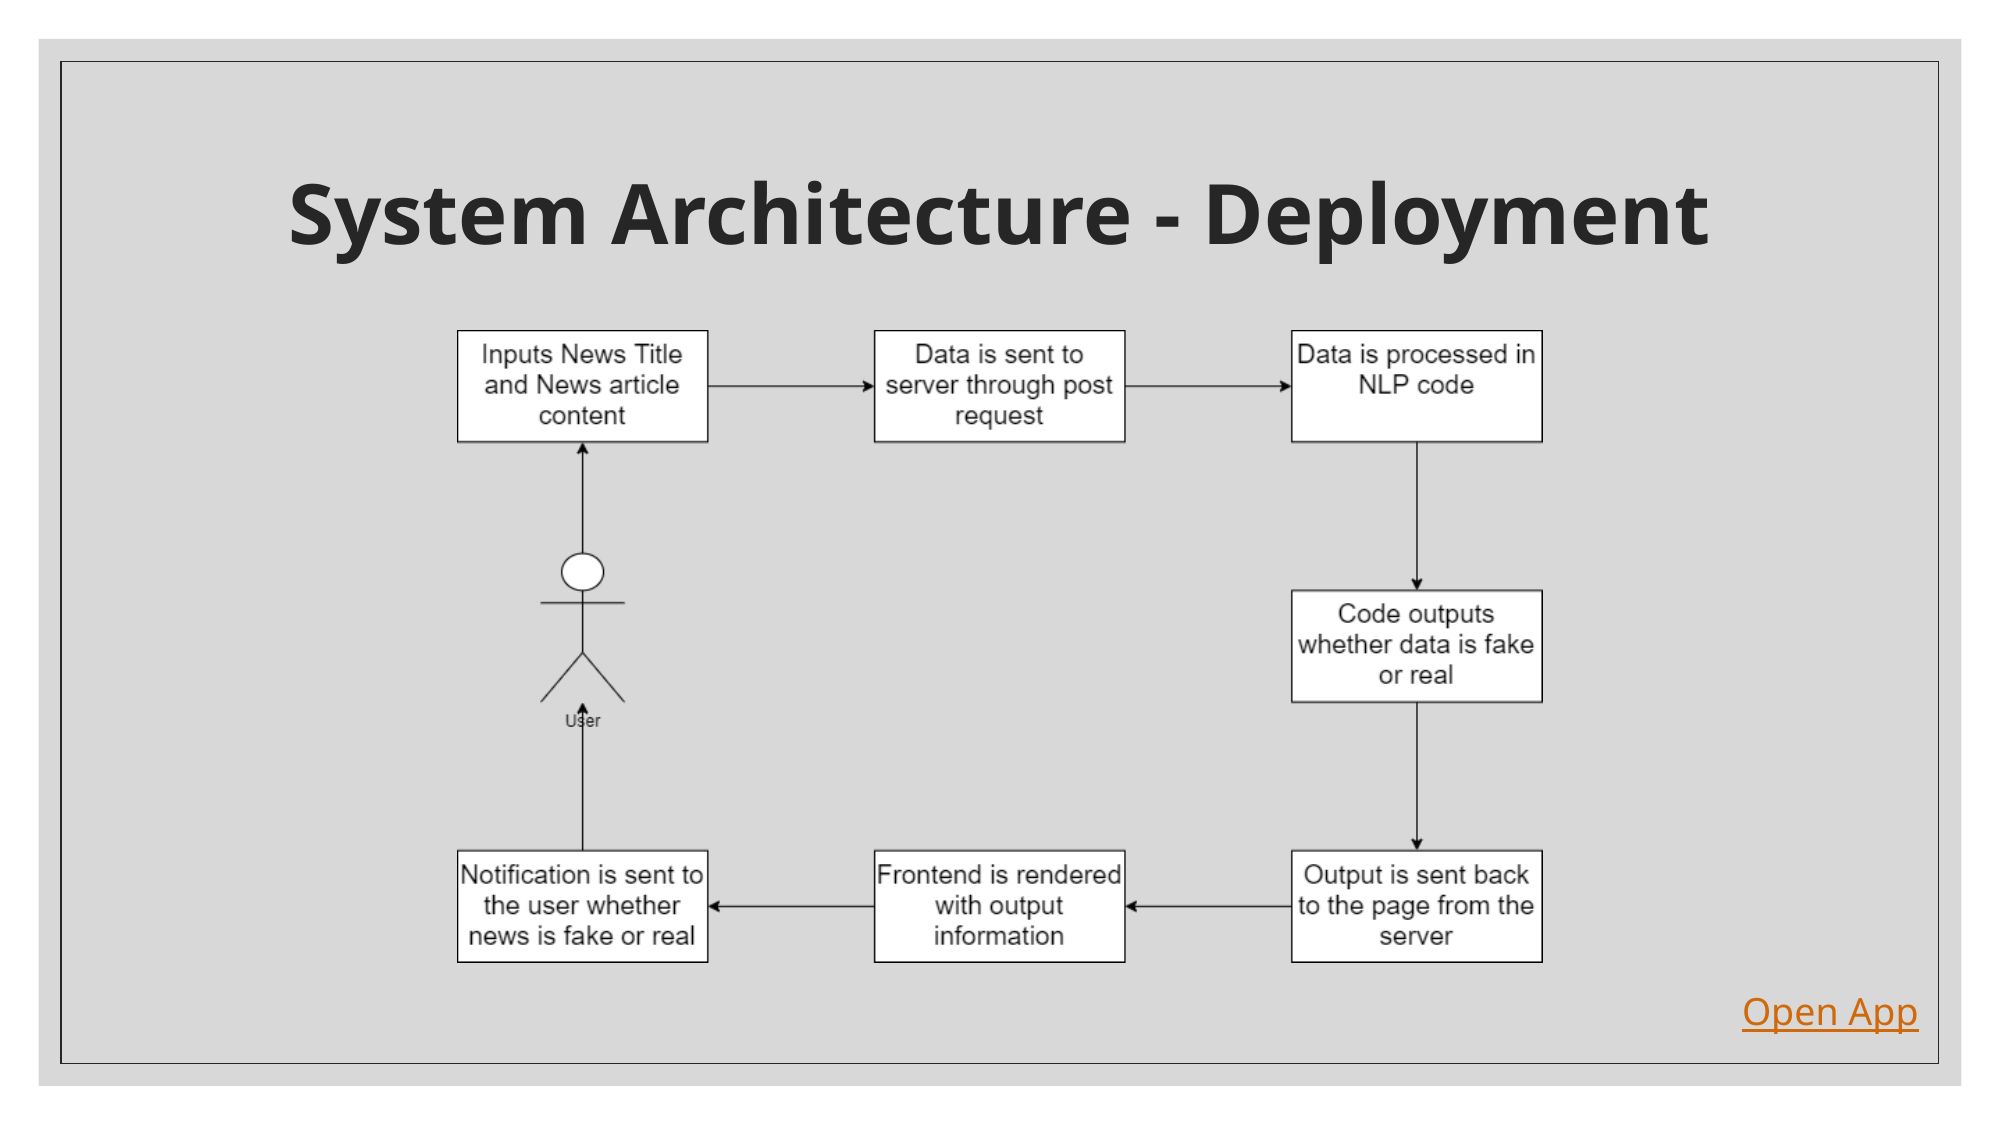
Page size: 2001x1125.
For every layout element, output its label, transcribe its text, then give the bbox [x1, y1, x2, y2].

title System Architecture - Deployment [174, 105, 1825, 331]
picture [457, 330, 1543, 963]
text_box Open App [1727, 980, 2000, 1047]
